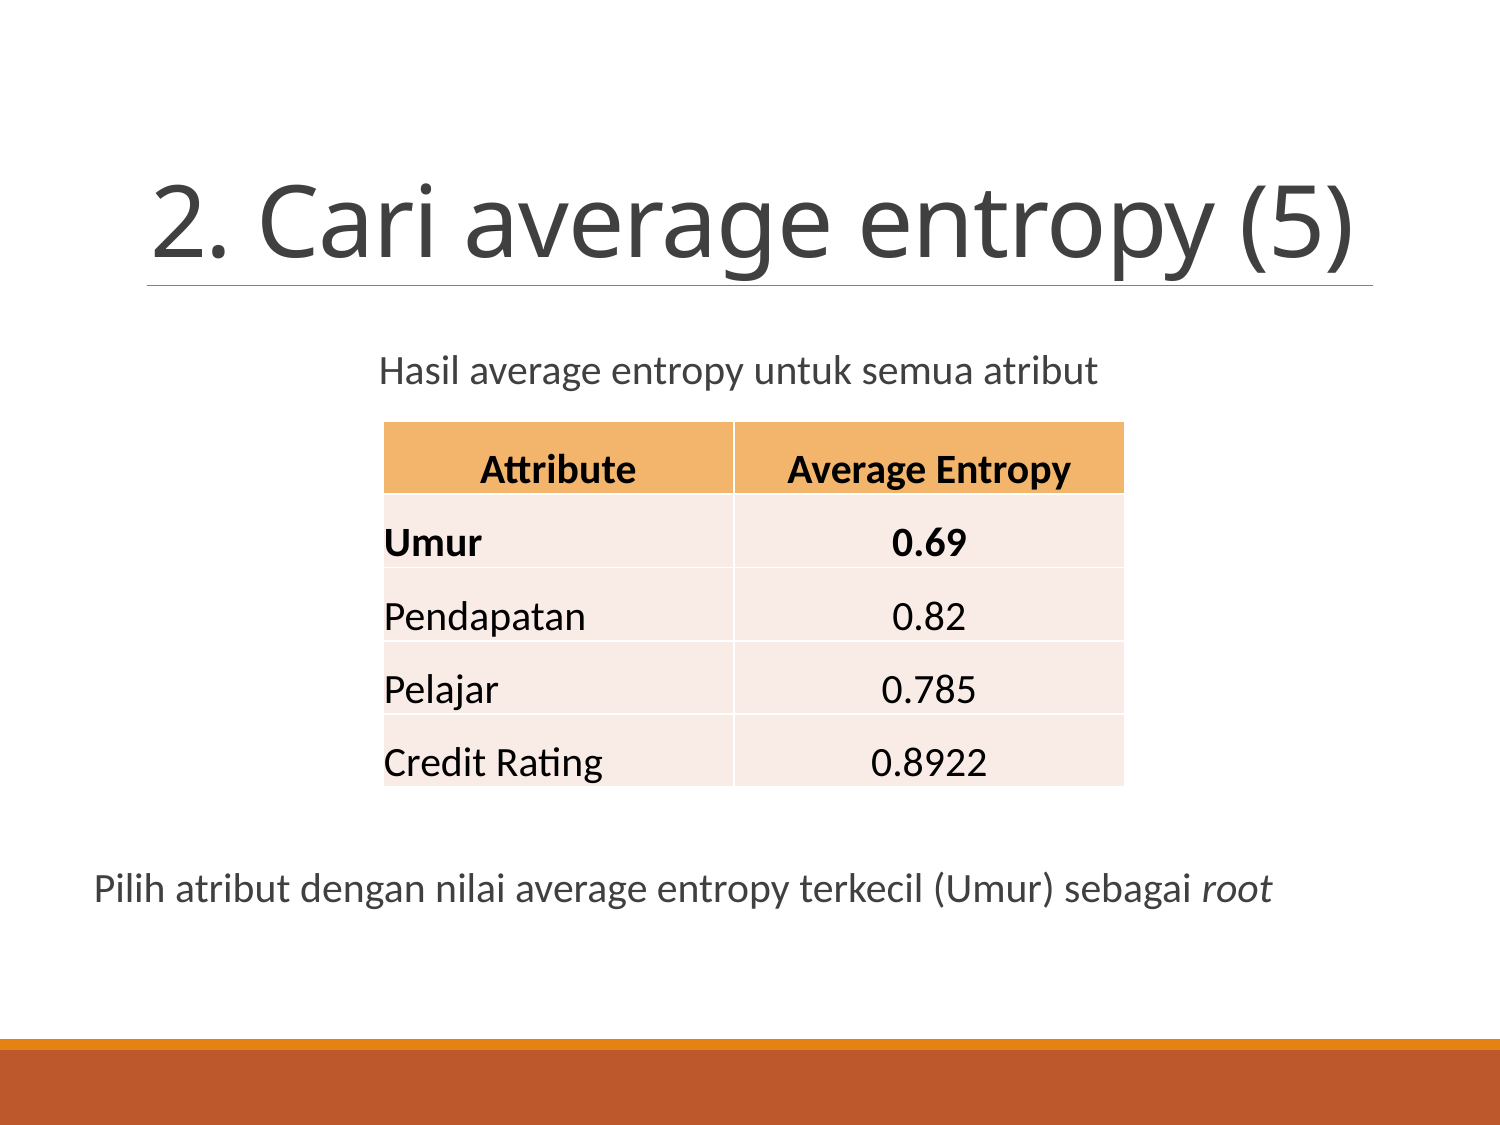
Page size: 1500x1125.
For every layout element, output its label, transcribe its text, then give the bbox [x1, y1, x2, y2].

table_cell Pendapatan [384, 568, 733, 640]
table_cell Credit Rating [384, 715, 733, 786]
table_cell 0.8922 [735, 715, 1124, 786]
table_cell Umur [384, 495, 733, 567]
table_cell 0.82 [735, 568, 1124, 640]
table_cell 0.785 [735, 642, 1124, 713]
table_cell Pelajar [384, 642, 733, 713]
table_cell 0.69 [735, 495, 1124, 567]
title 2. Cari average entropy (5) [135, 47, 1373, 285]
text_box Pilih atribut dengan nilai average entropy terkecil (Umur) sebagai root [93, 865, 1332, 941]
table_header Average Entropy [735, 422, 1124, 493]
table_header Attribute [384, 422, 733, 493]
list Hasil average entropy untuk semua atribut [378, 341, 1122, 417]
